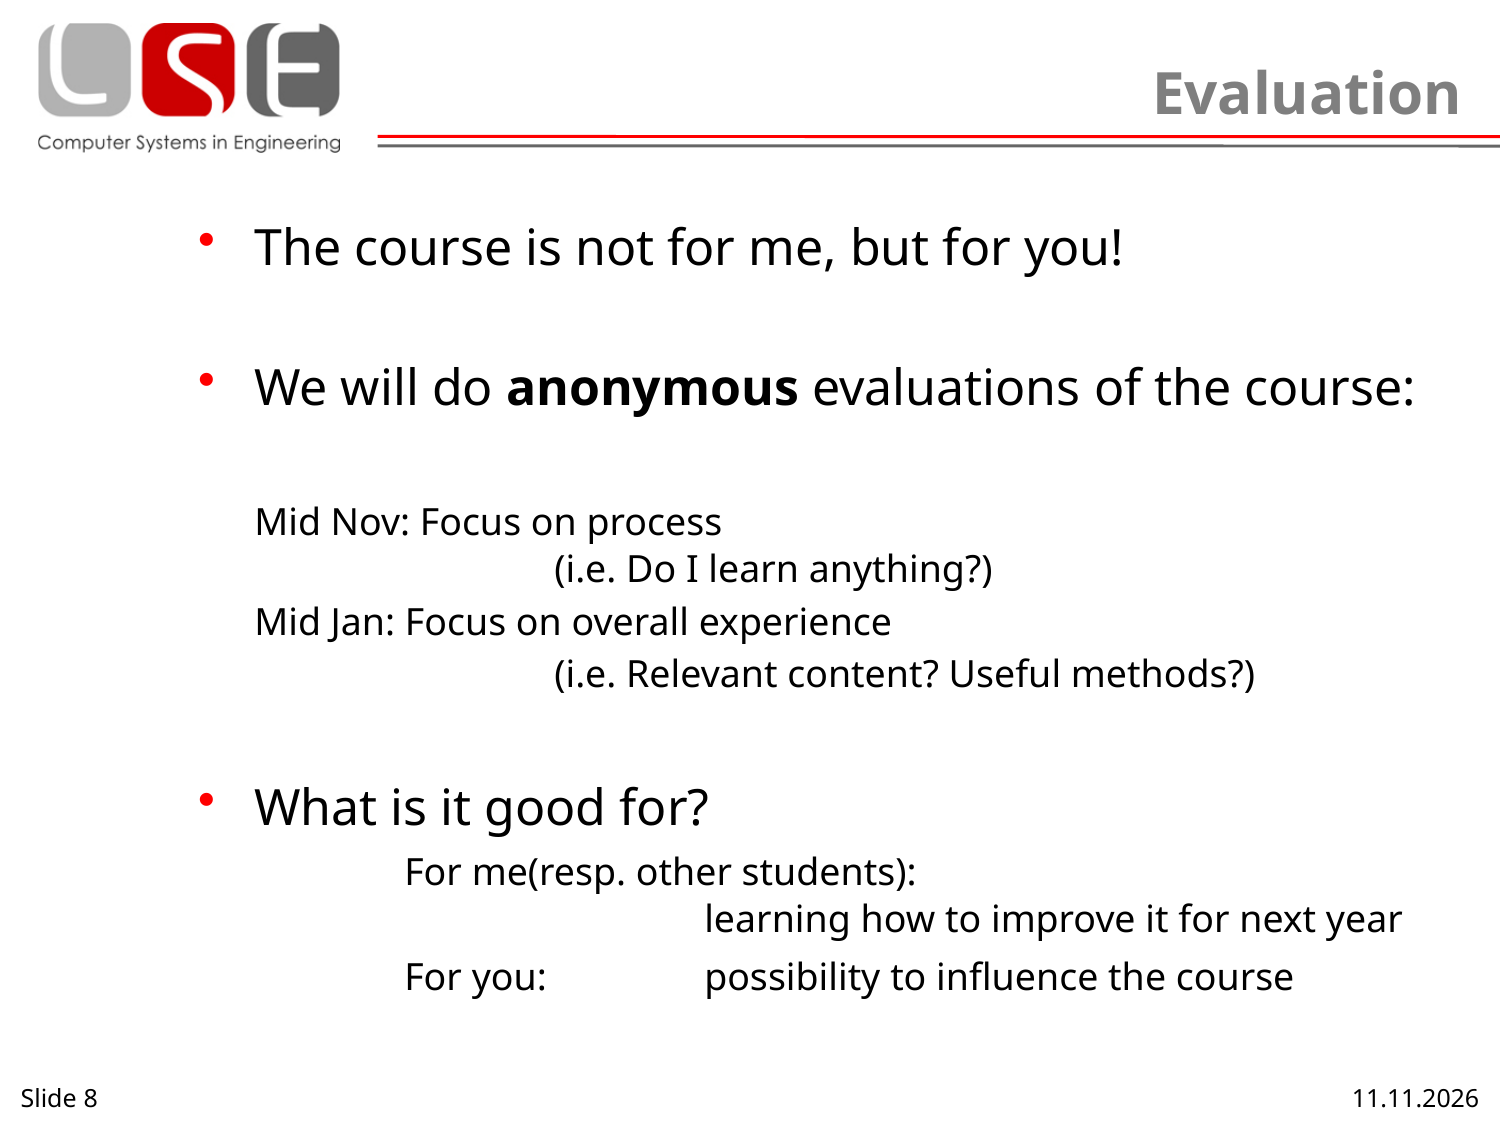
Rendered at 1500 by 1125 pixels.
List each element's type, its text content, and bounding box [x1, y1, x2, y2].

slide_number Slide 8 [5, 1076, 184, 1125]
picture [38, 23, 340, 153]
list The course is not for me, but for you! We will do anonymous evaluations of the course: Mid Nov: Focus on process (i.e. Do I learn anything?) Mid Jan: Focus on overall experience (i.e. Relevant content? Useful methods?) What is it good for? For me(resp. other students): learning how to improve it for next year For you: possibility to influence the course [182, 207, 1471, 1024]
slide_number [1127, 1076, 1495, 1124]
title Evaluation [363, 32, 1477, 150]
